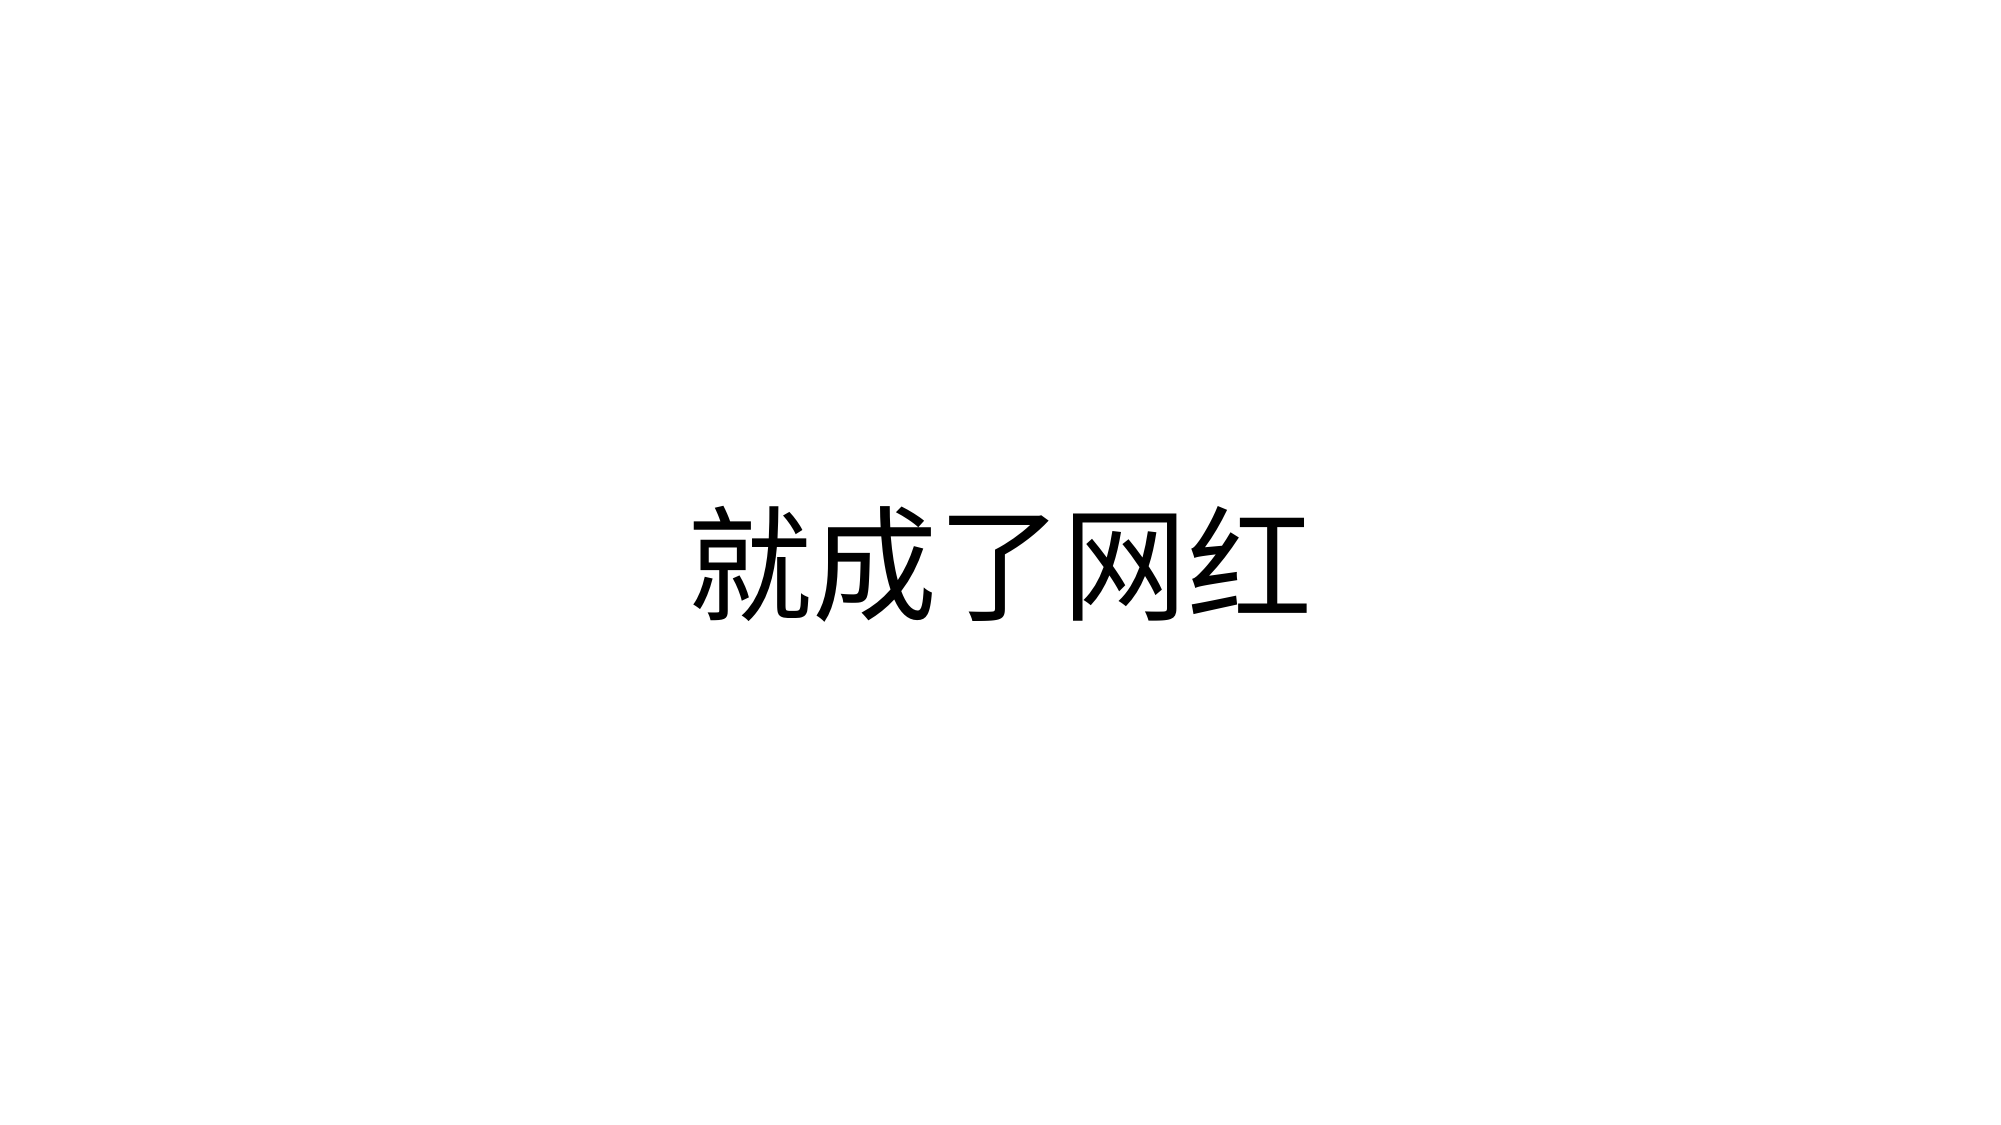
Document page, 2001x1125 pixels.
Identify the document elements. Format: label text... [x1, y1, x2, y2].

text_box 就成了网红 [672, 479, 1328, 644]
